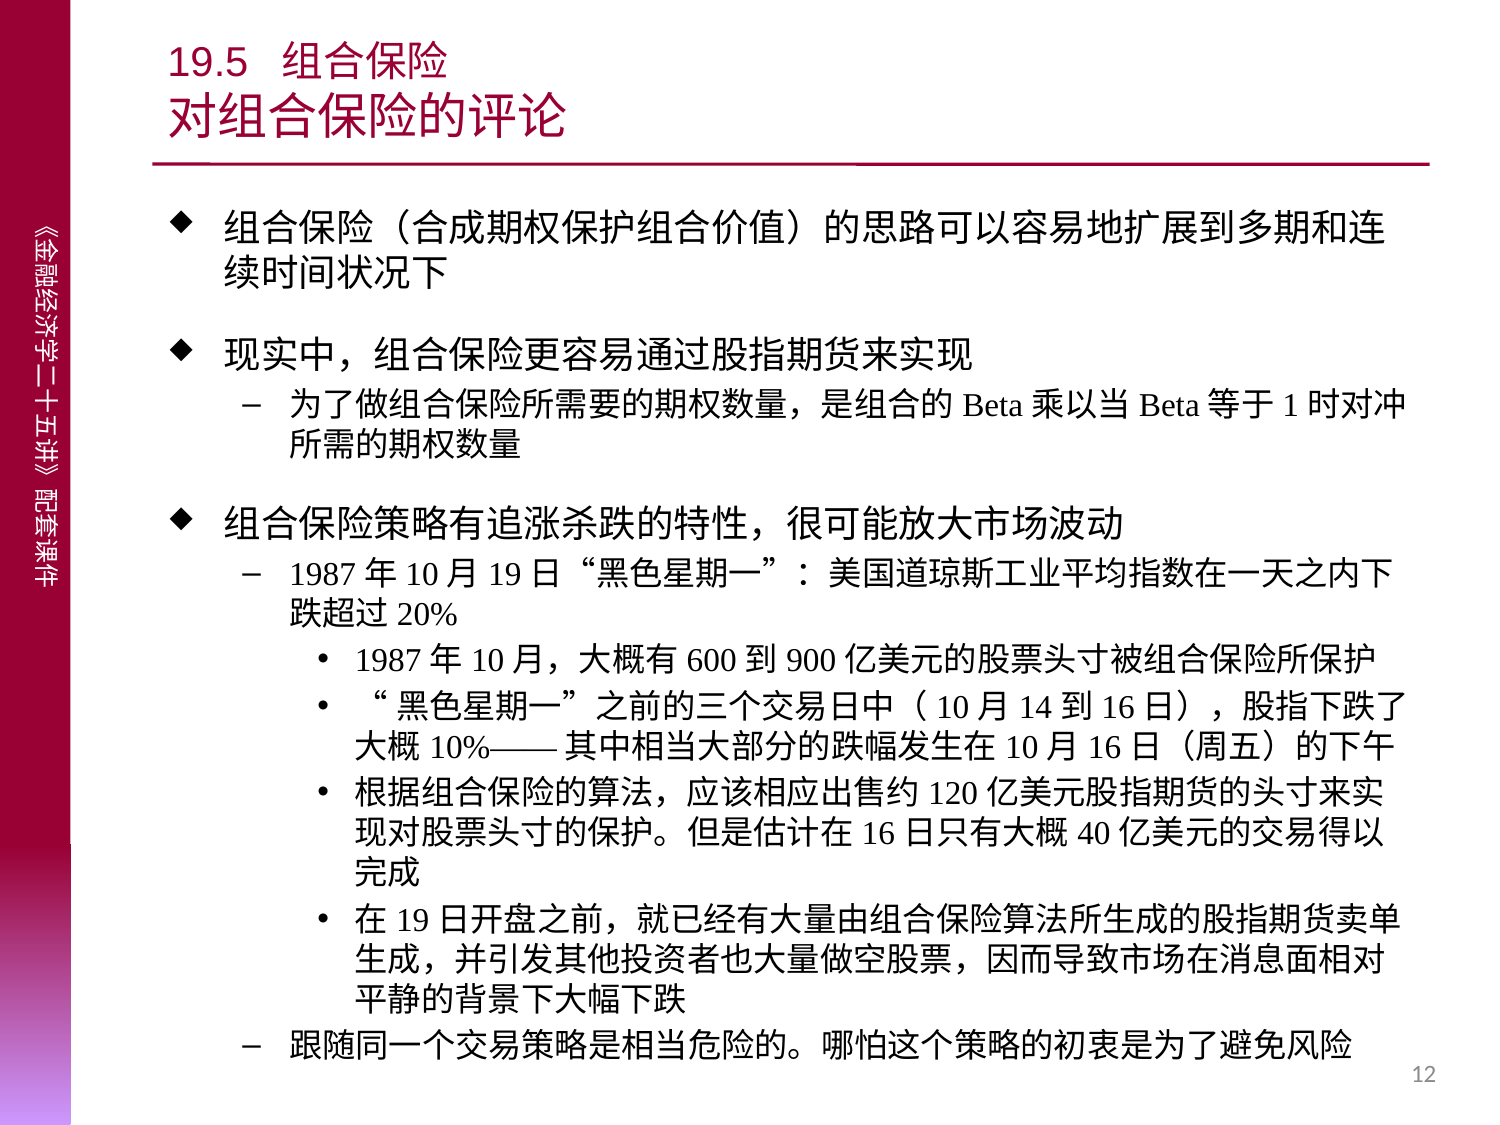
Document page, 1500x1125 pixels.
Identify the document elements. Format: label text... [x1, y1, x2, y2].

slide_number 12 [1101, 1042, 1452, 1103]
list 组合保险（合成期权保护组合价值）的思路可以容易地扩展到多期和连续时间状况下 现实中，组合保险更容易通过股指期货来实现 为了做组合保险所需要的期权数量，是组合的Beta乘以当Beta等于1时对冲所需的期权数量 组合保险策略有追涨杀跌的特性，很可能放大市场波动 1987年10月19日“黑色星期一”：美国道琼斯工业平均指数在一天之内下跌超过20% 1987年10月，大概有600到900亿美元的股票头寸被组合保险所保护 “黑色星期一”之前的三个交易日中（10月14到16日），股指下跌了大概10%——其中相当大部分的跌幅发生在10月16日（周五）的下午 根据组合保险的算法，应该相应出售约120亿美元股指期货的头寸来实现对股票头寸的保护。但是估计在16日只有大概40亿美元的交易得以完成 在19日开盘之前，就已经有大量由组合保险算法所生成的股指期货卖单生成，并引发其他投资者也大量做空股票，因而导致市场在消息面相对平静的背景下大幅下跌 跟随同一个交易策略是相当危险的。哪怕这个策略的初衷是为了避免风险 [152, 196, 1430, 1006]
title 19.5 组合保险 对组合保险的评论 [152, 0, 1426, 153]
